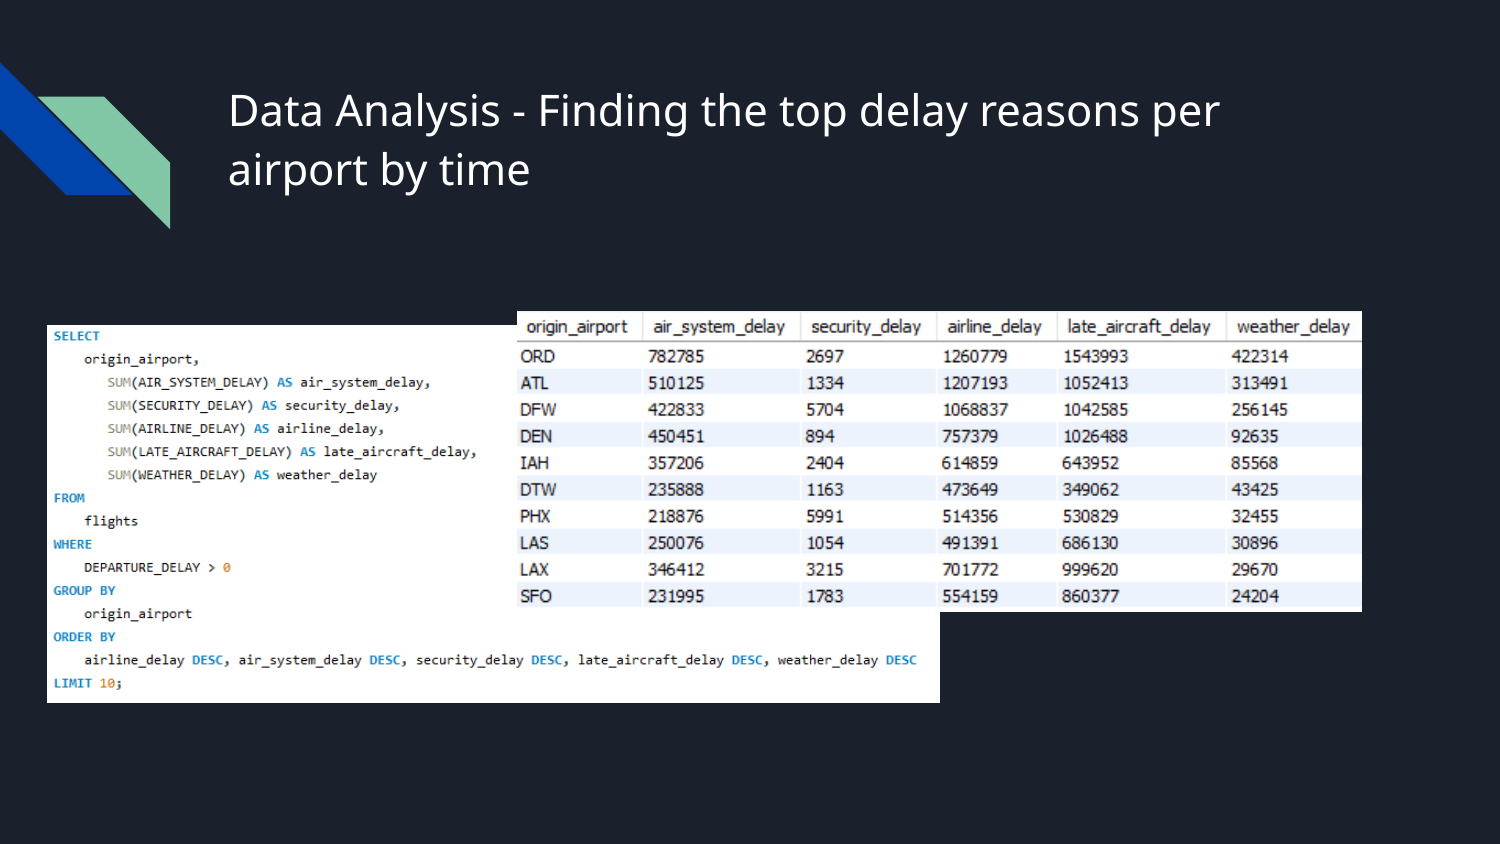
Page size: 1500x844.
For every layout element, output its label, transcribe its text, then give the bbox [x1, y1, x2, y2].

picture [47, 311, 1362, 704]
title Data Analysis - Finding the top delay reasons per airport by time [212, 64, 1368, 215]
